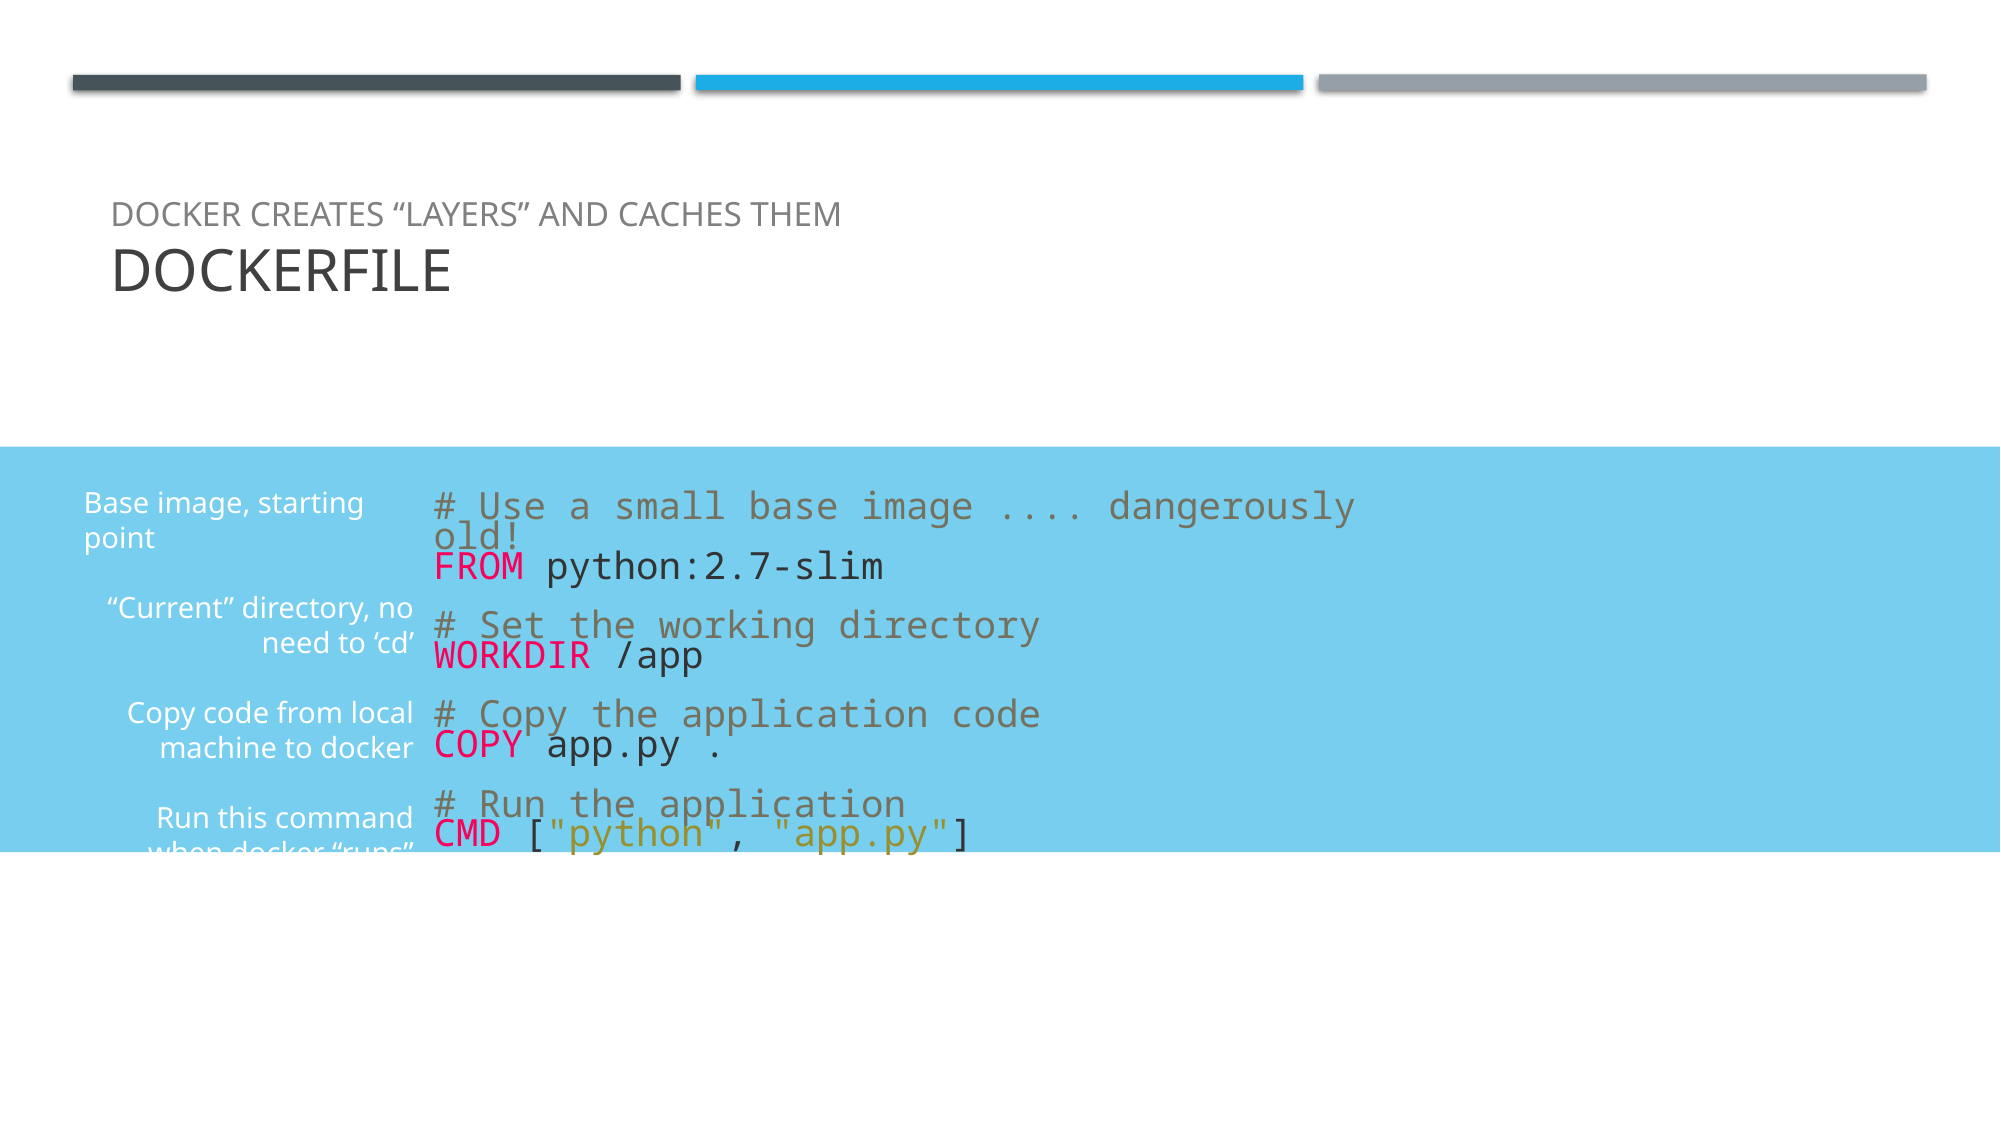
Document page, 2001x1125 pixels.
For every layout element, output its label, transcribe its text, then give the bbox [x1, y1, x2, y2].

text_box [0, 445, 2000, 854]
title Docker creates “layers” and caches them Dockerfile [95, 115, 1905, 311]
text_box Base image, starting point “Current” directory, no need to ‘cd’ Copy code from local machine to docker Run this command when docker “runs” [68, 476, 429, 877]
text_box # Use a small base image .... dangerously old! FROM python:2.7-slim # Set the working directory WORKDIR /app # Copy the application code COPY app.py . # Run the application CMD ["python", "app.py"] [429, 490, 1419, 862]
